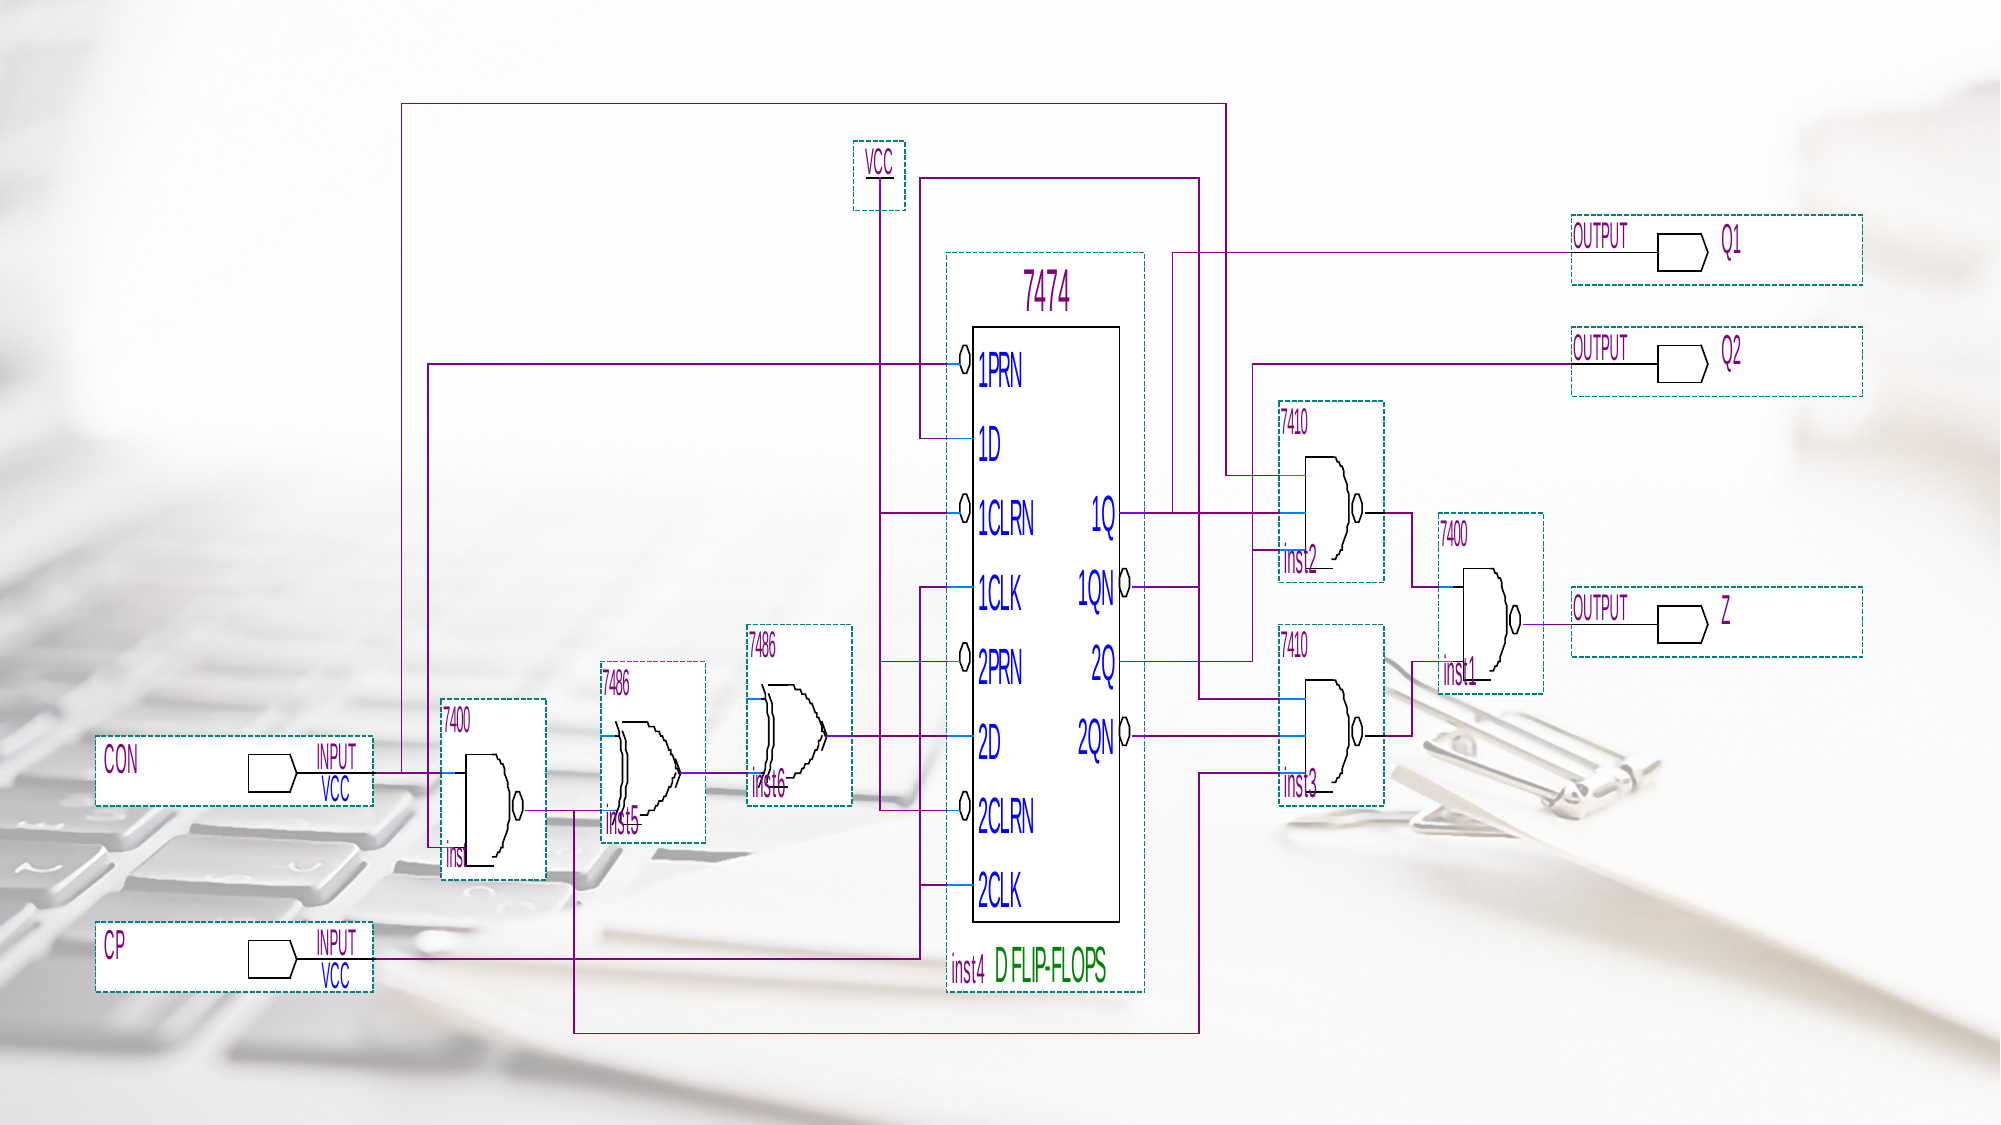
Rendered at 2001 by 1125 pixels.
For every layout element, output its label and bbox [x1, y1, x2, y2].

picture [90, 70, 1868, 1062]
